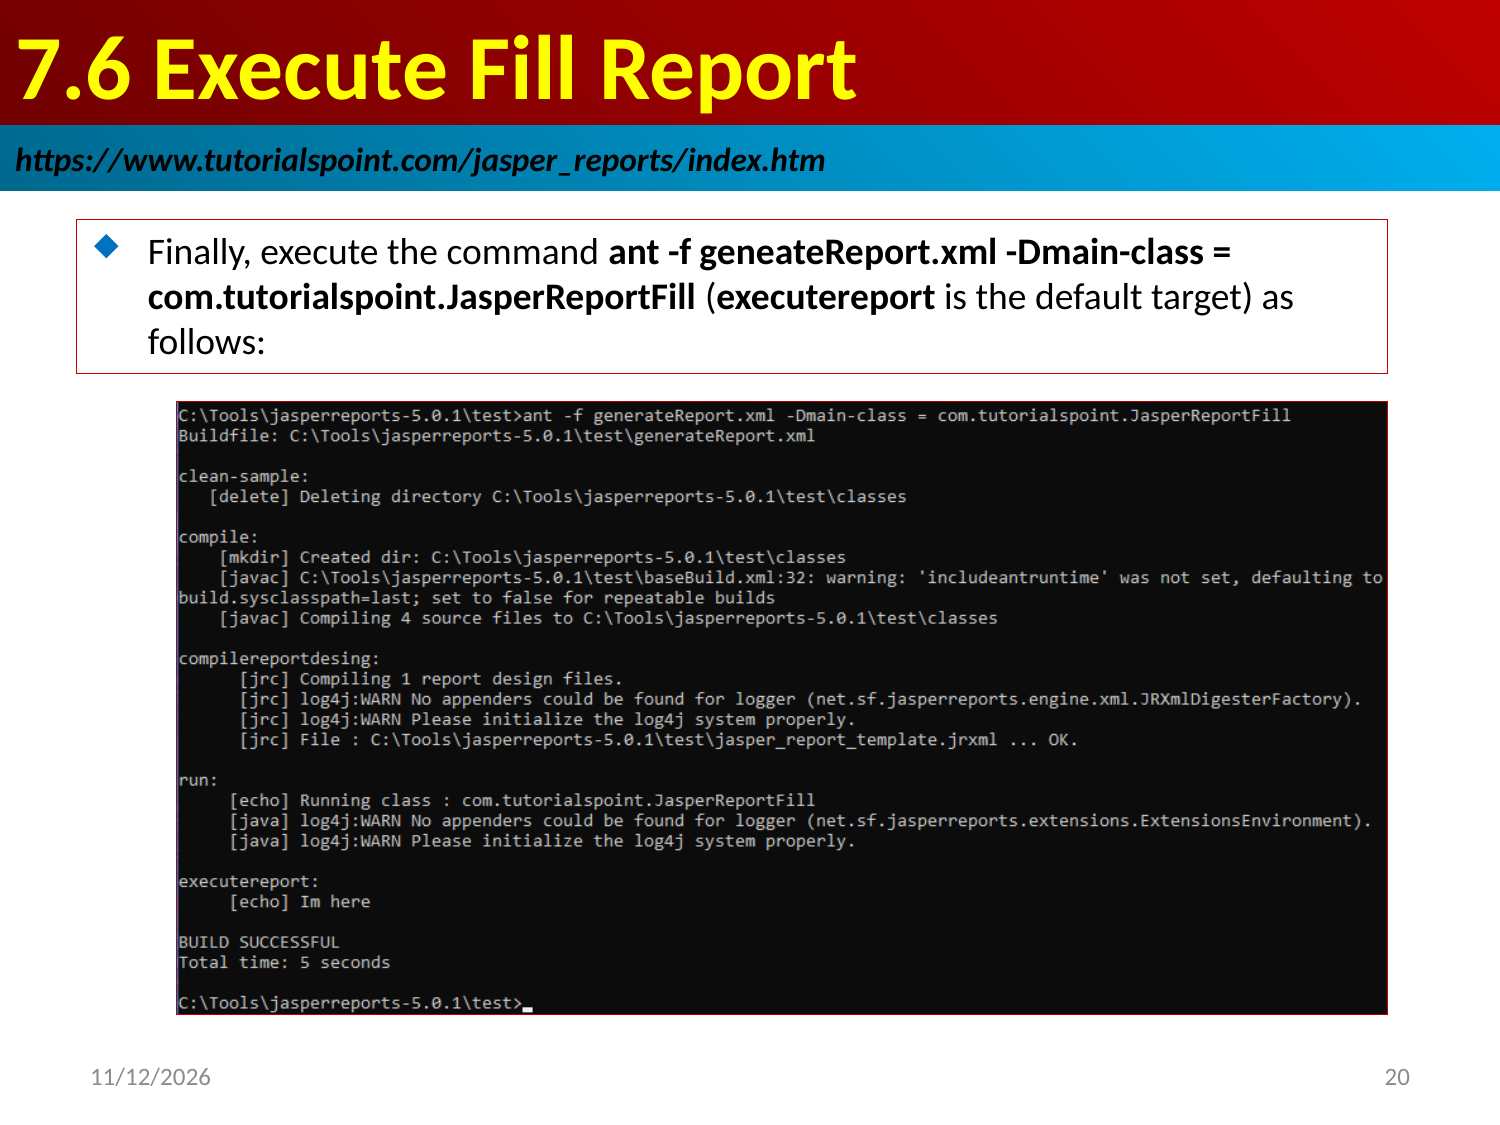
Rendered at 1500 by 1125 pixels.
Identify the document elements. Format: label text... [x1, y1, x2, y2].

subtitle Finally, execute the command ant -f geneateReport.xml -Dmain-class = com.tutorialspoint.JasperReportFill (executereport is the default target) as follows: [76, 219, 1388, 374]
slide_number 20 [1074, 1042, 1425, 1109]
title 7.6 Execute Fill Report [0, 0, 1500, 125]
text_box https://www.tutorialspoint.com/jasper_reports/index.htm [0, 125, 1500, 191]
picture [175, 401, 1389, 1016]
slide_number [75, 1042, 425, 1109]
